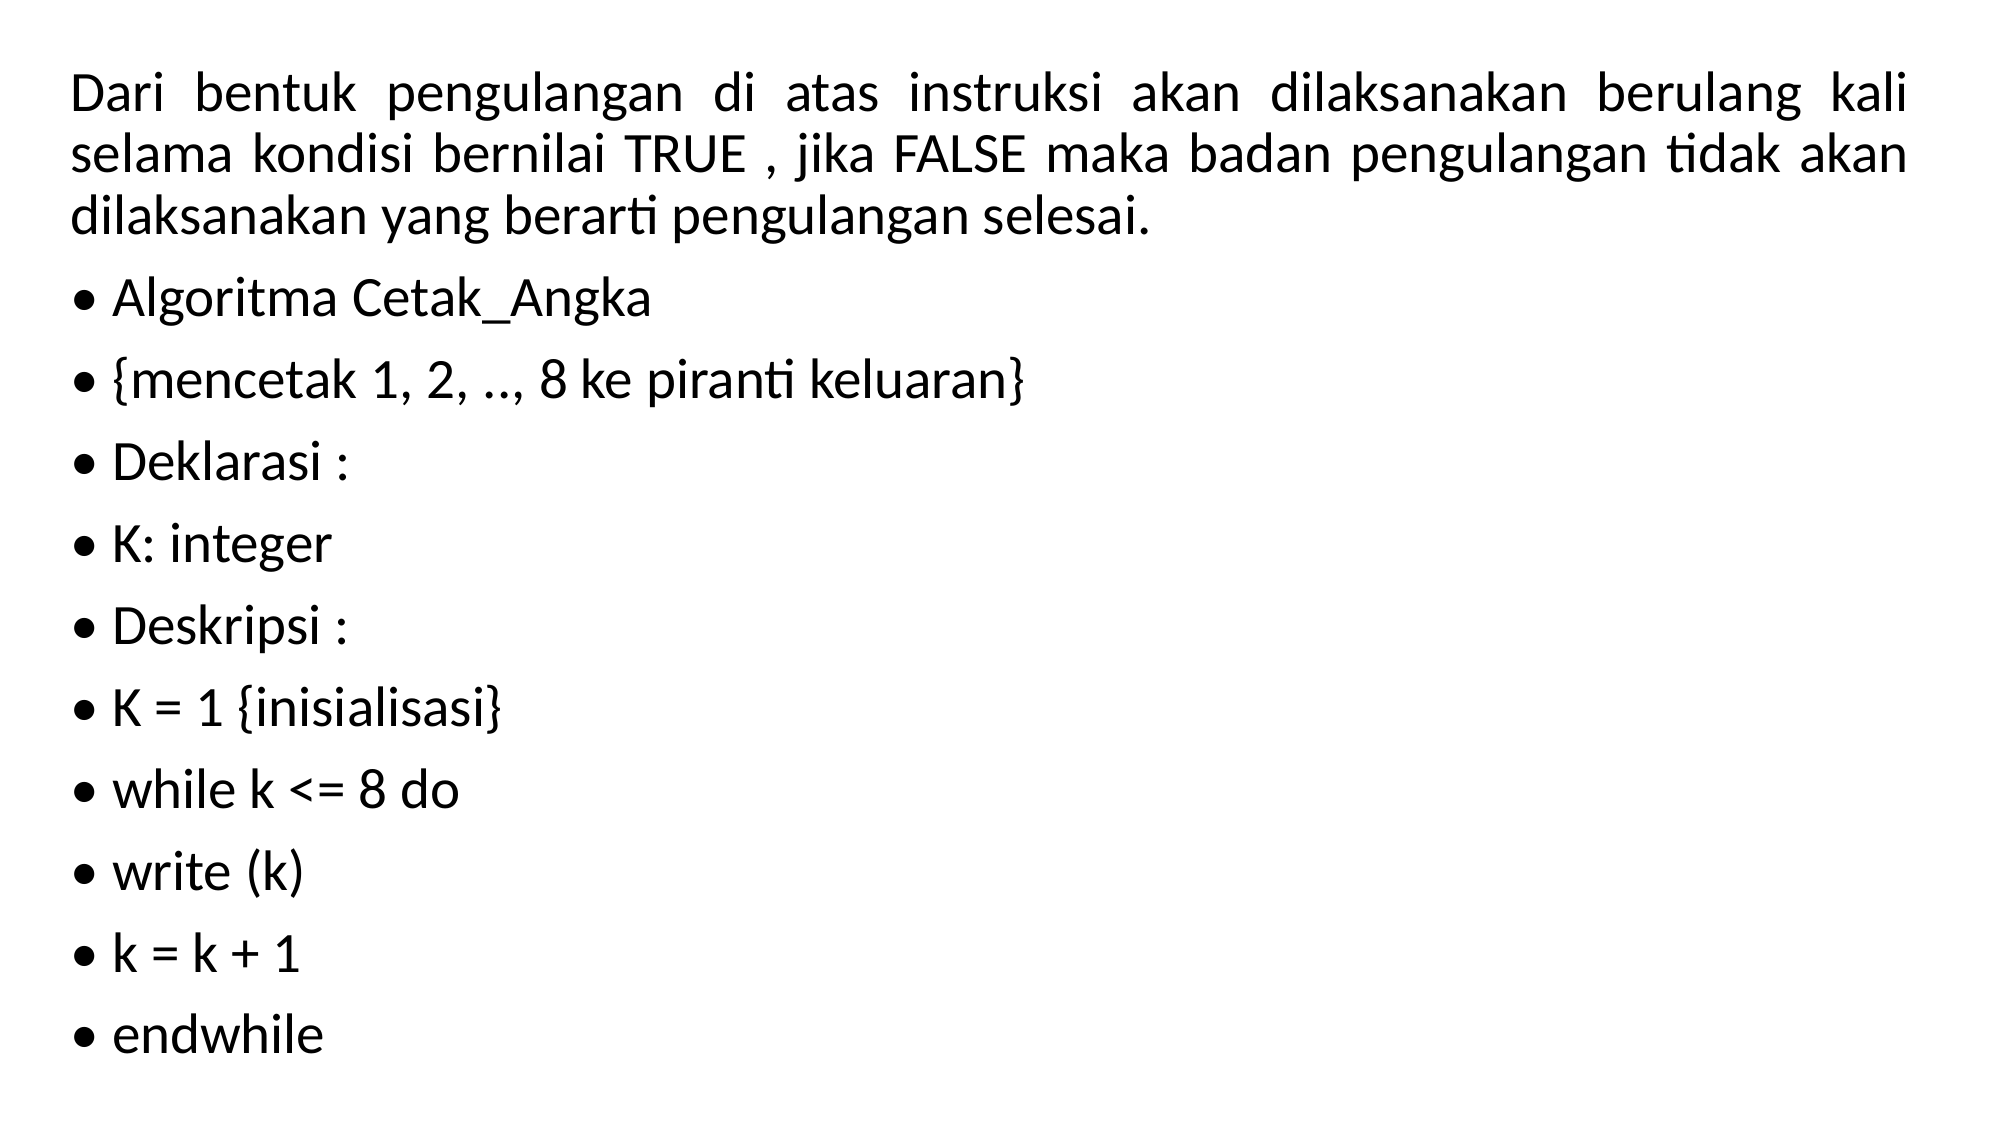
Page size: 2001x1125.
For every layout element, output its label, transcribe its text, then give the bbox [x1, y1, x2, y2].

list Dari bentuk pengulangan di atas instruksi akan dilaksanakan berulang kali selama kondisi bernilai TRUE , jika FALSE maka badan pengulangan tidak akan dilaksanakan yang berarti pengulangan selesai. • Algoritma Cetak_Angka • {mencetak 1, 2, .., 8 ke piranti keluaran} • Deklarasi : • K: integer • Deskripsi : • K = 1 {inisialisasi} • while k <= 8 do • write (k) • k = k + 1 • endwhile [55, 54, 1925, 1081]
